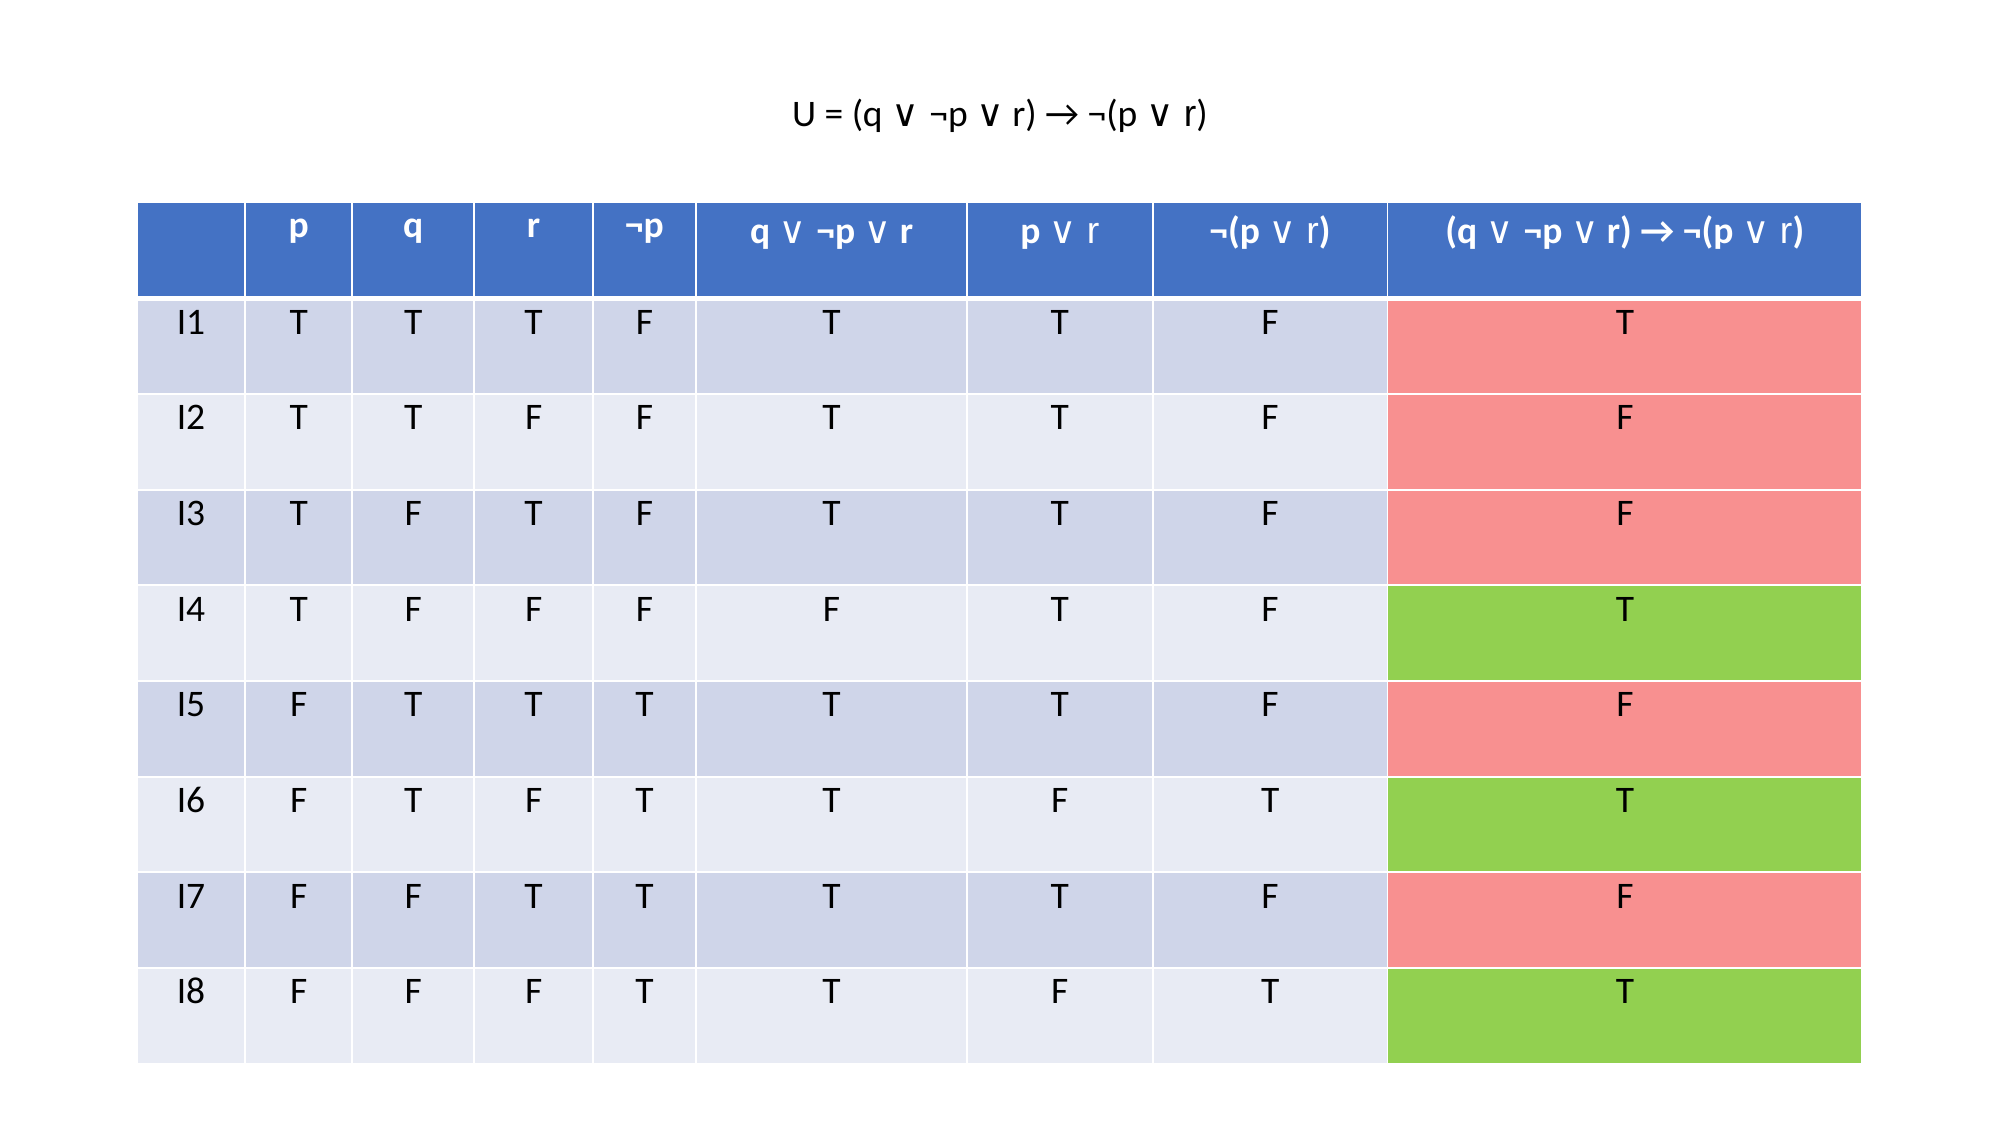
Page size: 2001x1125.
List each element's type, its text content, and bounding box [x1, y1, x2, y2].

table_cell T [353, 301, 473, 393]
table_cell F [1154, 873, 1387, 967]
table_cell T [968, 491, 1152, 584]
table_cell T [594, 682, 695, 776]
table_cell F [1388, 491, 1861, 584]
table_header [138, 203, 244, 296]
table_cell T [968, 682, 1152, 776]
table_cell T [697, 969, 966, 1063]
table_cell T [968, 586, 1152, 680]
table_cell F [1154, 586, 1387, 680]
table_header (q ∨ ¬p ∨ r) → ¬(p ∨ r) [1388, 203, 1861, 296]
table_cell F [475, 395, 592, 489]
table_cell F [353, 491, 473, 584]
table_cell F [475, 586, 592, 680]
table_cell T [475, 491, 592, 584]
table_cell T [246, 491, 351, 584]
table_cell F [353, 969, 473, 1063]
table_cell T [353, 395, 473, 489]
table_header ¬p [594, 203, 695, 296]
table_header p ∨ r [968, 203, 1152, 296]
table_cell F [968, 778, 1152, 871]
table_cell T [968, 873, 1152, 967]
table_header p [246, 203, 351, 296]
table_cell F [697, 586, 966, 680]
table_cell F [353, 586, 473, 680]
table_cell F [1388, 873, 1861, 967]
table_cell T [594, 969, 695, 1063]
table_cell T [968, 301, 1152, 393]
table_cell I8 [138, 969, 244, 1063]
table_cell F [246, 682, 351, 776]
table_cell T [246, 301, 351, 393]
table_cell I1 [138, 301, 244, 393]
table_cell F [594, 586, 695, 680]
table_cell I7 [138, 873, 244, 967]
table_cell F [475, 778, 592, 871]
table_cell F [1388, 682, 1861, 776]
table_cell T [594, 778, 695, 871]
table_cell F [246, 969, 351, 1063]
table_cell I6 [138, 778, 244, 871]
table_cell T [1388, 586, 1861, 680]
table_cell I2 [138, 395, 244, 489]
table_cell F [1154, 301, 1387, 393]
table_header ¬(p ∨ r) [1154, 203, 1387, 296]
table_cell T [1388, 778, 1861, 871]
table_cell T [246, 586, 351, 680]
table_cell F [246, 778, 351, 871]
table_cell T [697, 301, 966, 393]
table_cell T [475, 301, 592, 393]
table_header q [353, 203, 473, 296]
table_cell F [1154, 395, 1387, 489]
table_cell T [1388, 969, 1861, 1063]
table_cell F [594, 491, 695, 584]
table_cell F [246, 873, 351, 967]
table_cell T [475, 873, 592, 967]
table_header q ∨ ¬p ∨ r [697, 203, 966, 296]
table_cell F [353, 873, 473, 967]
table_cell F [594, 395, 695, 489]
table_cell F [1154, 682, 1387, 776]
table_cell T [697, 395, 966, 489]
table_header r [475, 203, 592, 296]
table_cell T [697, 778, 966, 871]
text_box U = (q ∨ ¬p ∨ r) → ¬(p ∨ r) [137, 37, 1863, 187]
table_cell T [246, 395, 351, 489]
table_cell F [594, 301, 695, 393]
table_cell F [1154, 491, 1387, 584]
table_cell T [968, 395, 1152, 489]
table_cell I4 [138, 586, 244, 680]
table_cell F [968, 969, 1152, 1063]
table_cell T [1154, 778, 1387, 871]
table_cell T [1154, 969, 1387, 1063]
table_cell I5 [138, 682, 244, 776]
table_cell T [594, 873, 695, 967]
table_cell F [1388, 395, 1861, 489]
table_cell F [475, 969, 592, 1063]
table_cell T [697, 491, 966, 584]
table_cell T [475, 682, 592, 776]
table_cell I3 [138, 491, 244, 584]
table_cell T [353, 682, 473, 776]
table_cell T [353, 778, 473, 871]
table_cell T [1388, 301, 1861, 393]
table_cell T [697, 873, 966, 967]
table_cell T [697, 682, 966, 776]
